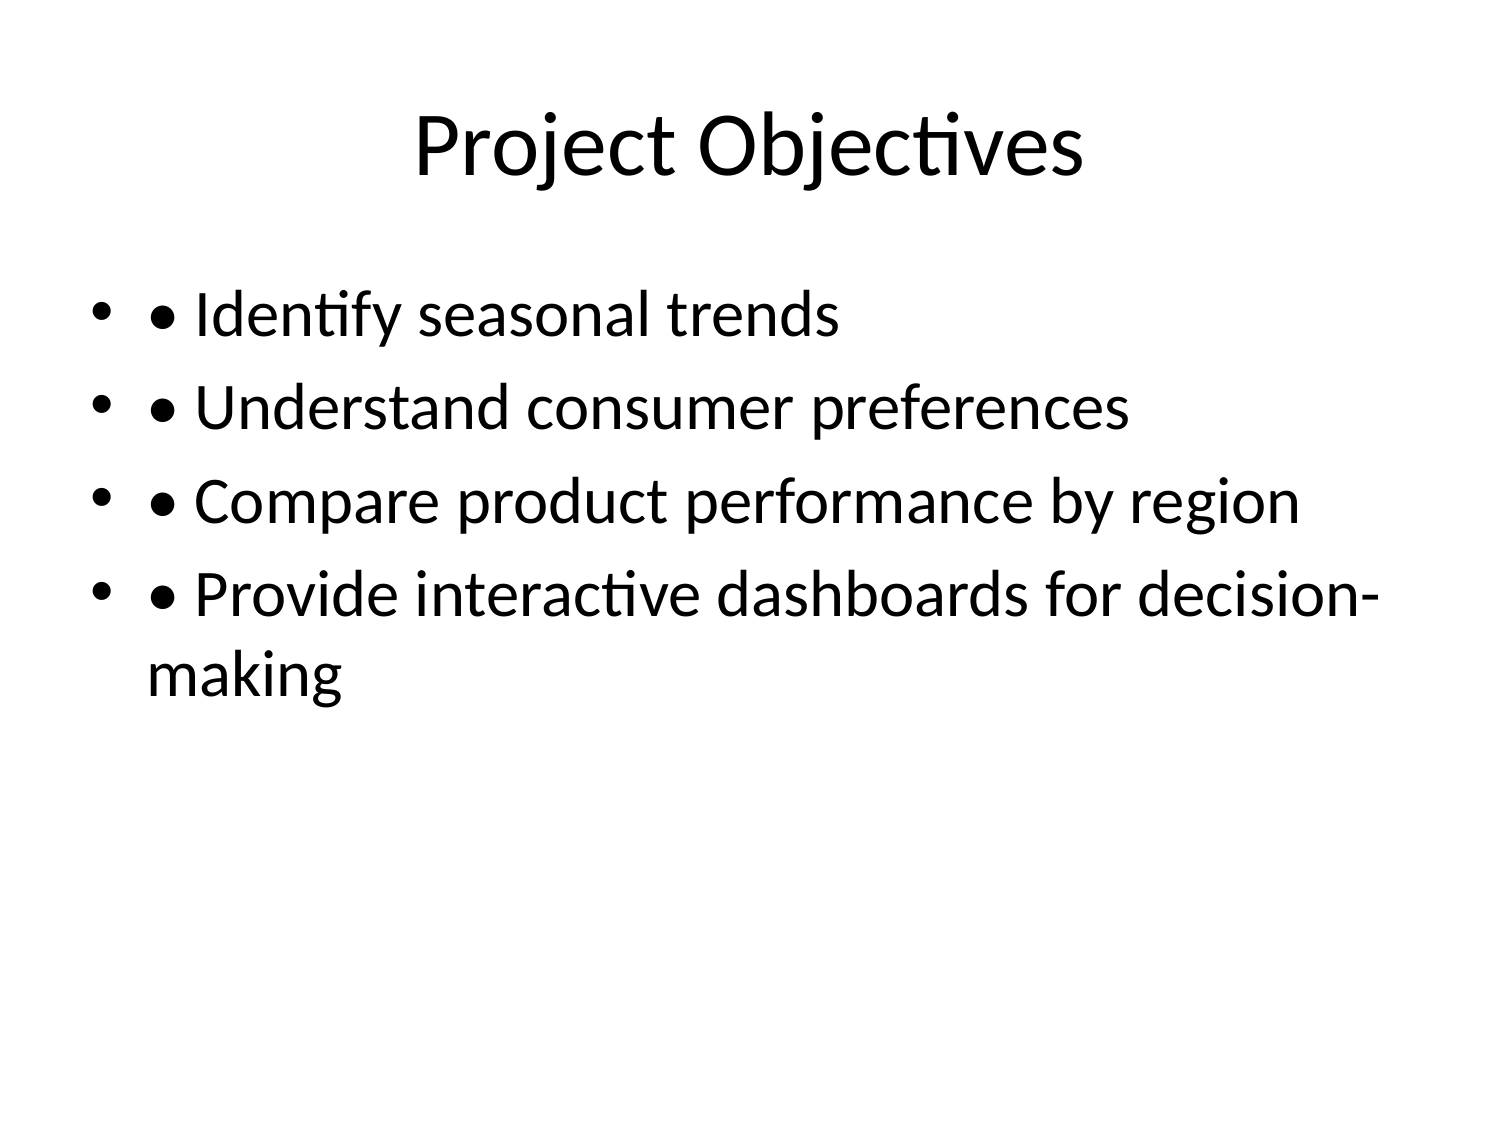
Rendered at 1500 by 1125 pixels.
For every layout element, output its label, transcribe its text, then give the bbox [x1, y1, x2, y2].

title Project Objectives [75, 45, 1425, 233]
list • Identify seasonal trends • Understand consumer preferences • Compare product performance by region • Provide interactive dashboards for decision-making [75, 262, 1425, 1005]
